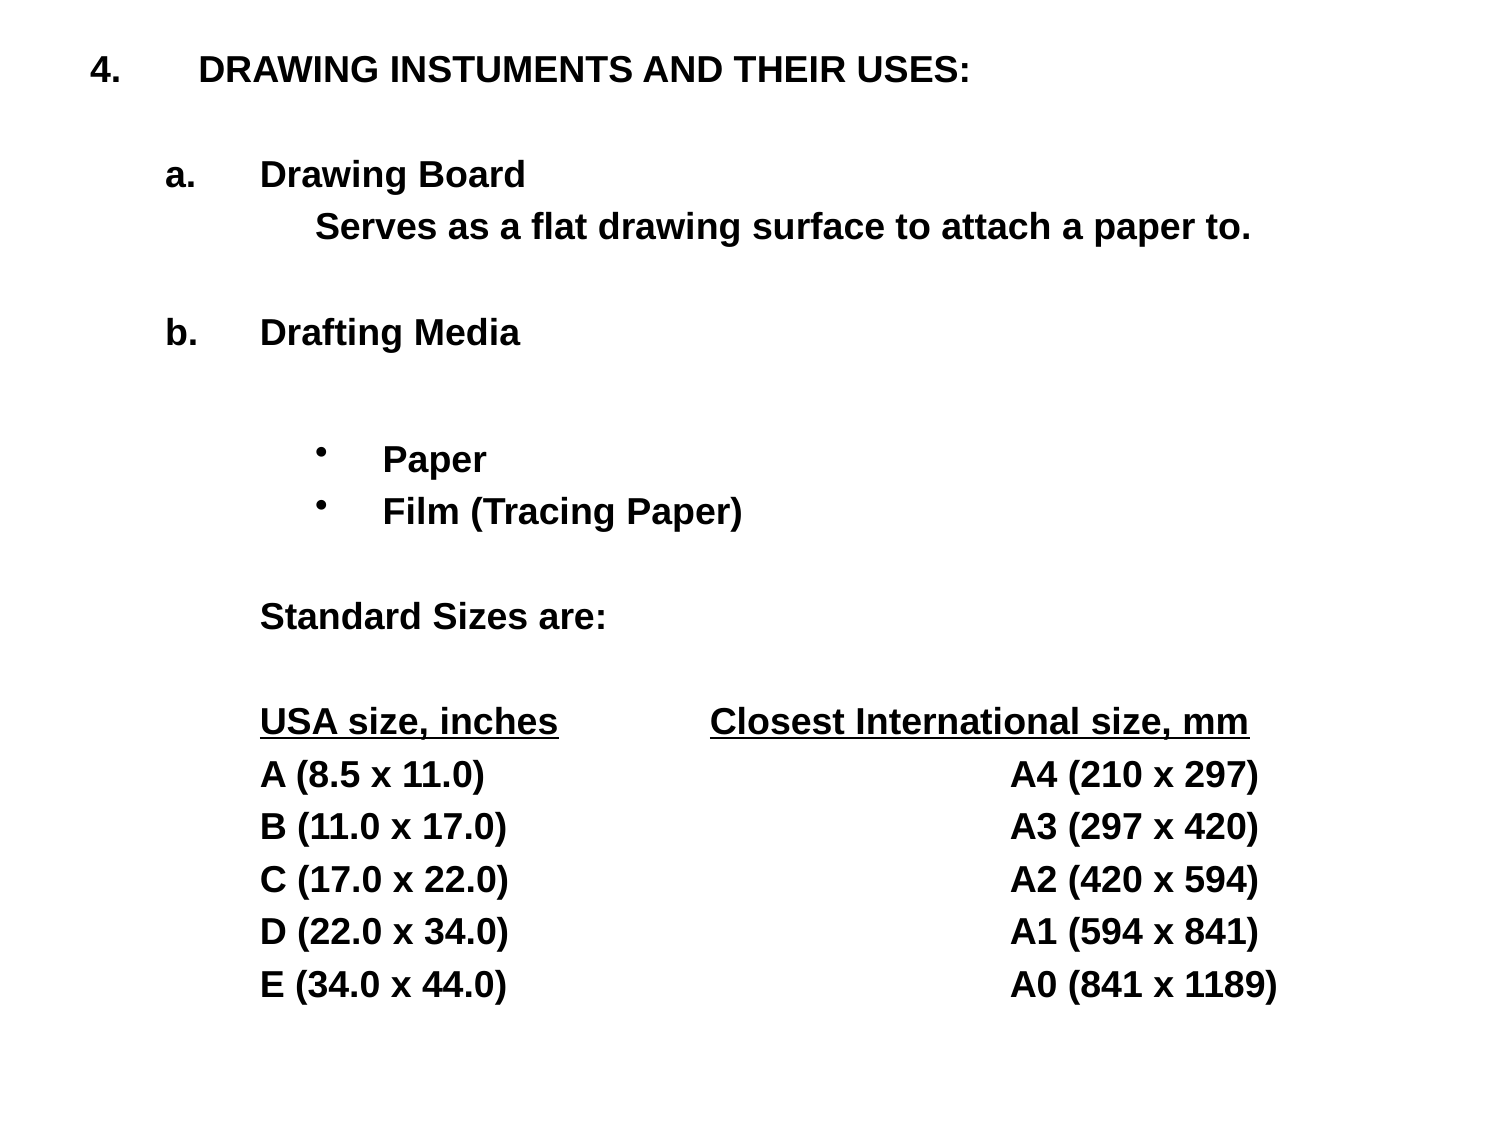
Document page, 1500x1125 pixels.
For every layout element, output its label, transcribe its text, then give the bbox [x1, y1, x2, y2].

list DRAWING INSTUMENTS AND THEIR USES: Drawing Board Serves as a flat drawing surface to attach a paper to. Drafting Media Paper Film (Tracing Paper) Standard Sizes are: USA size, inches Closest International size, mm A (8.5 x 11.0) A4 (210 x 297) B (11.0 x 17.0) A3 (297 x 420) C (17.0 x 22.0) A2 (420 x 594) D (22.0 x 34.0) A1 (594 x 841) E (34.0 x 44.0) A0 (841 x 1189) [74, 37, 1438, 1076]
